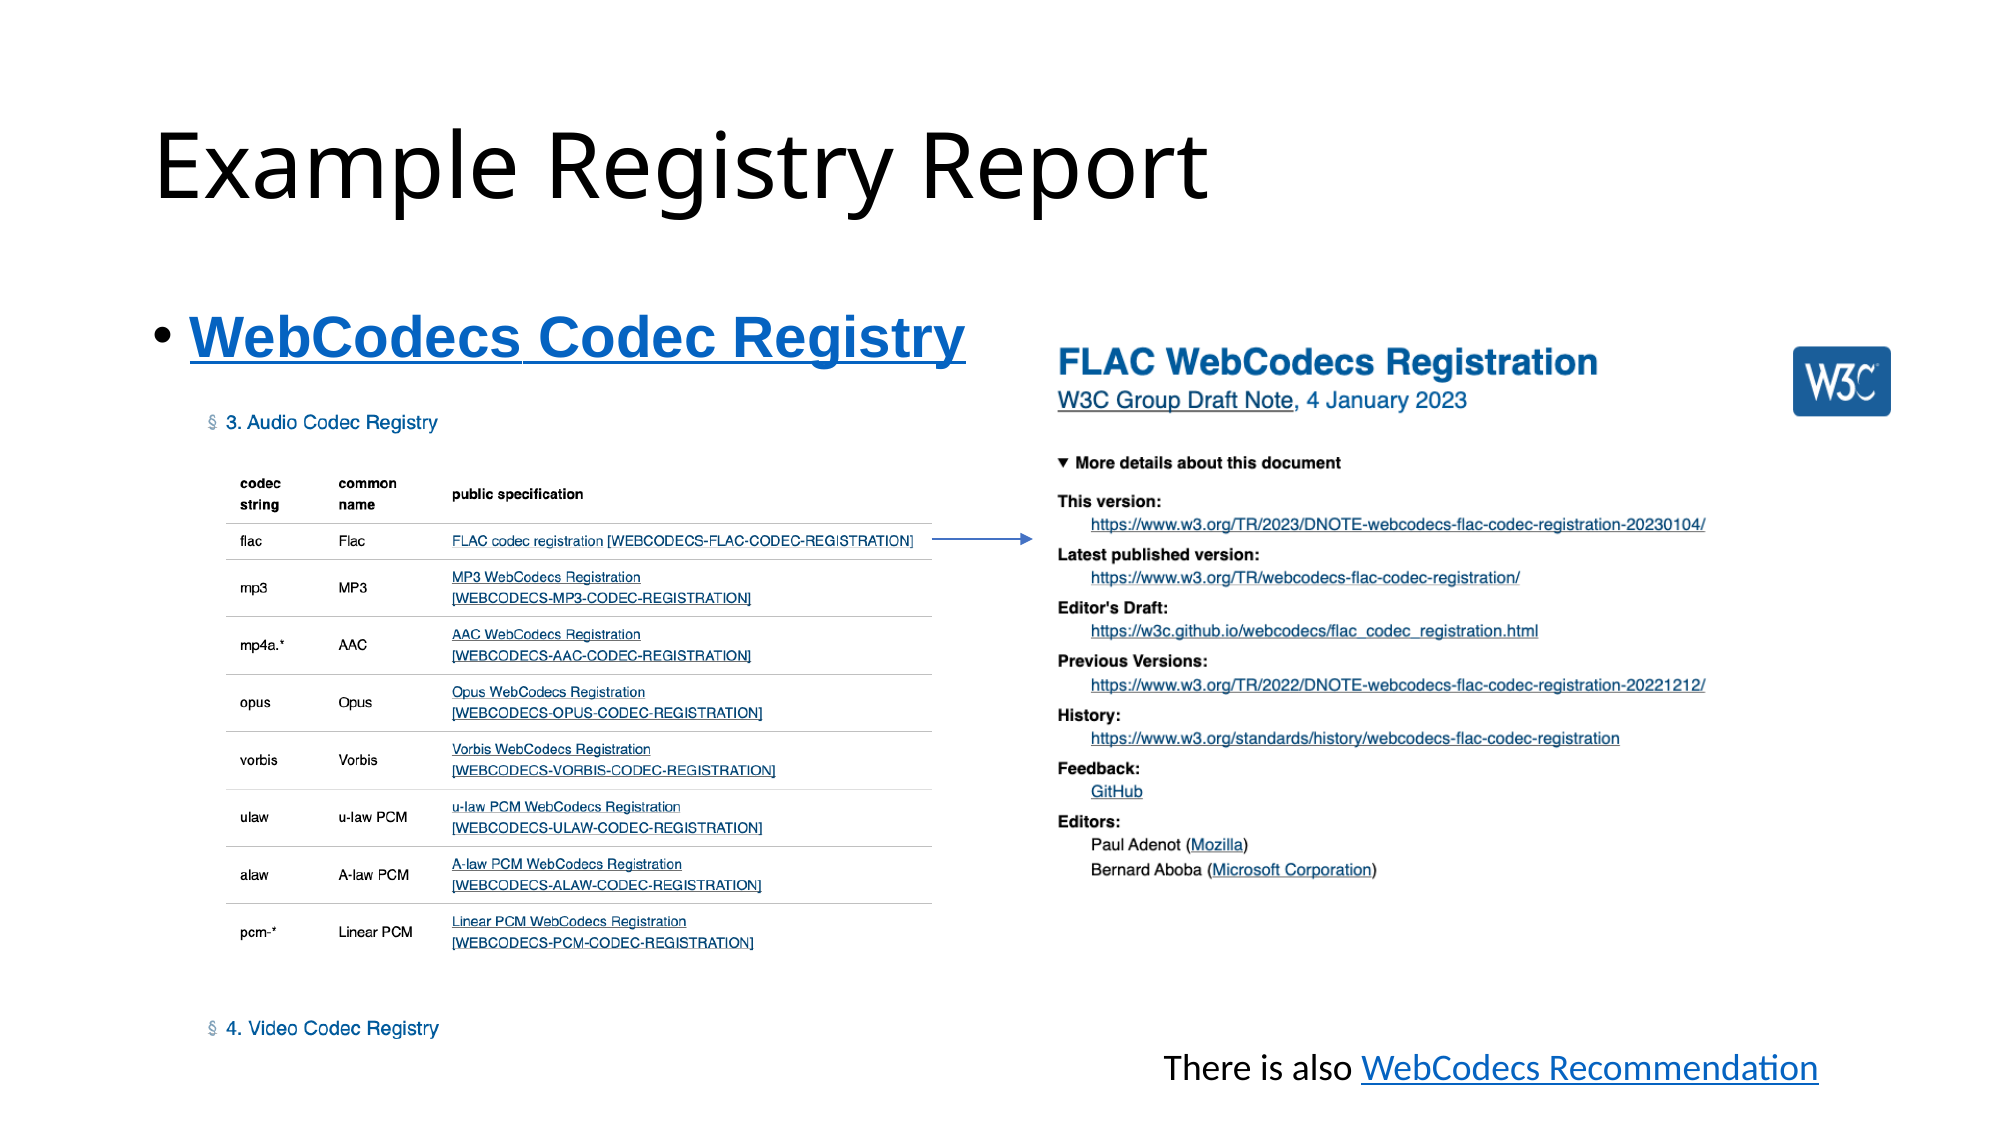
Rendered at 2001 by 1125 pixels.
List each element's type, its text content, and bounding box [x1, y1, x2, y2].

text_box There is also WebCodecs Recommendation [1148, 1035, 1835, 1096]
picture [1042, 335, 1941, 890]
title Example Registry Report [137, 59, 1863, 278]
list WebCodecs Codec Registry [137, 299, 1863, 1014]
picture [183, 396, 958, 1054]
